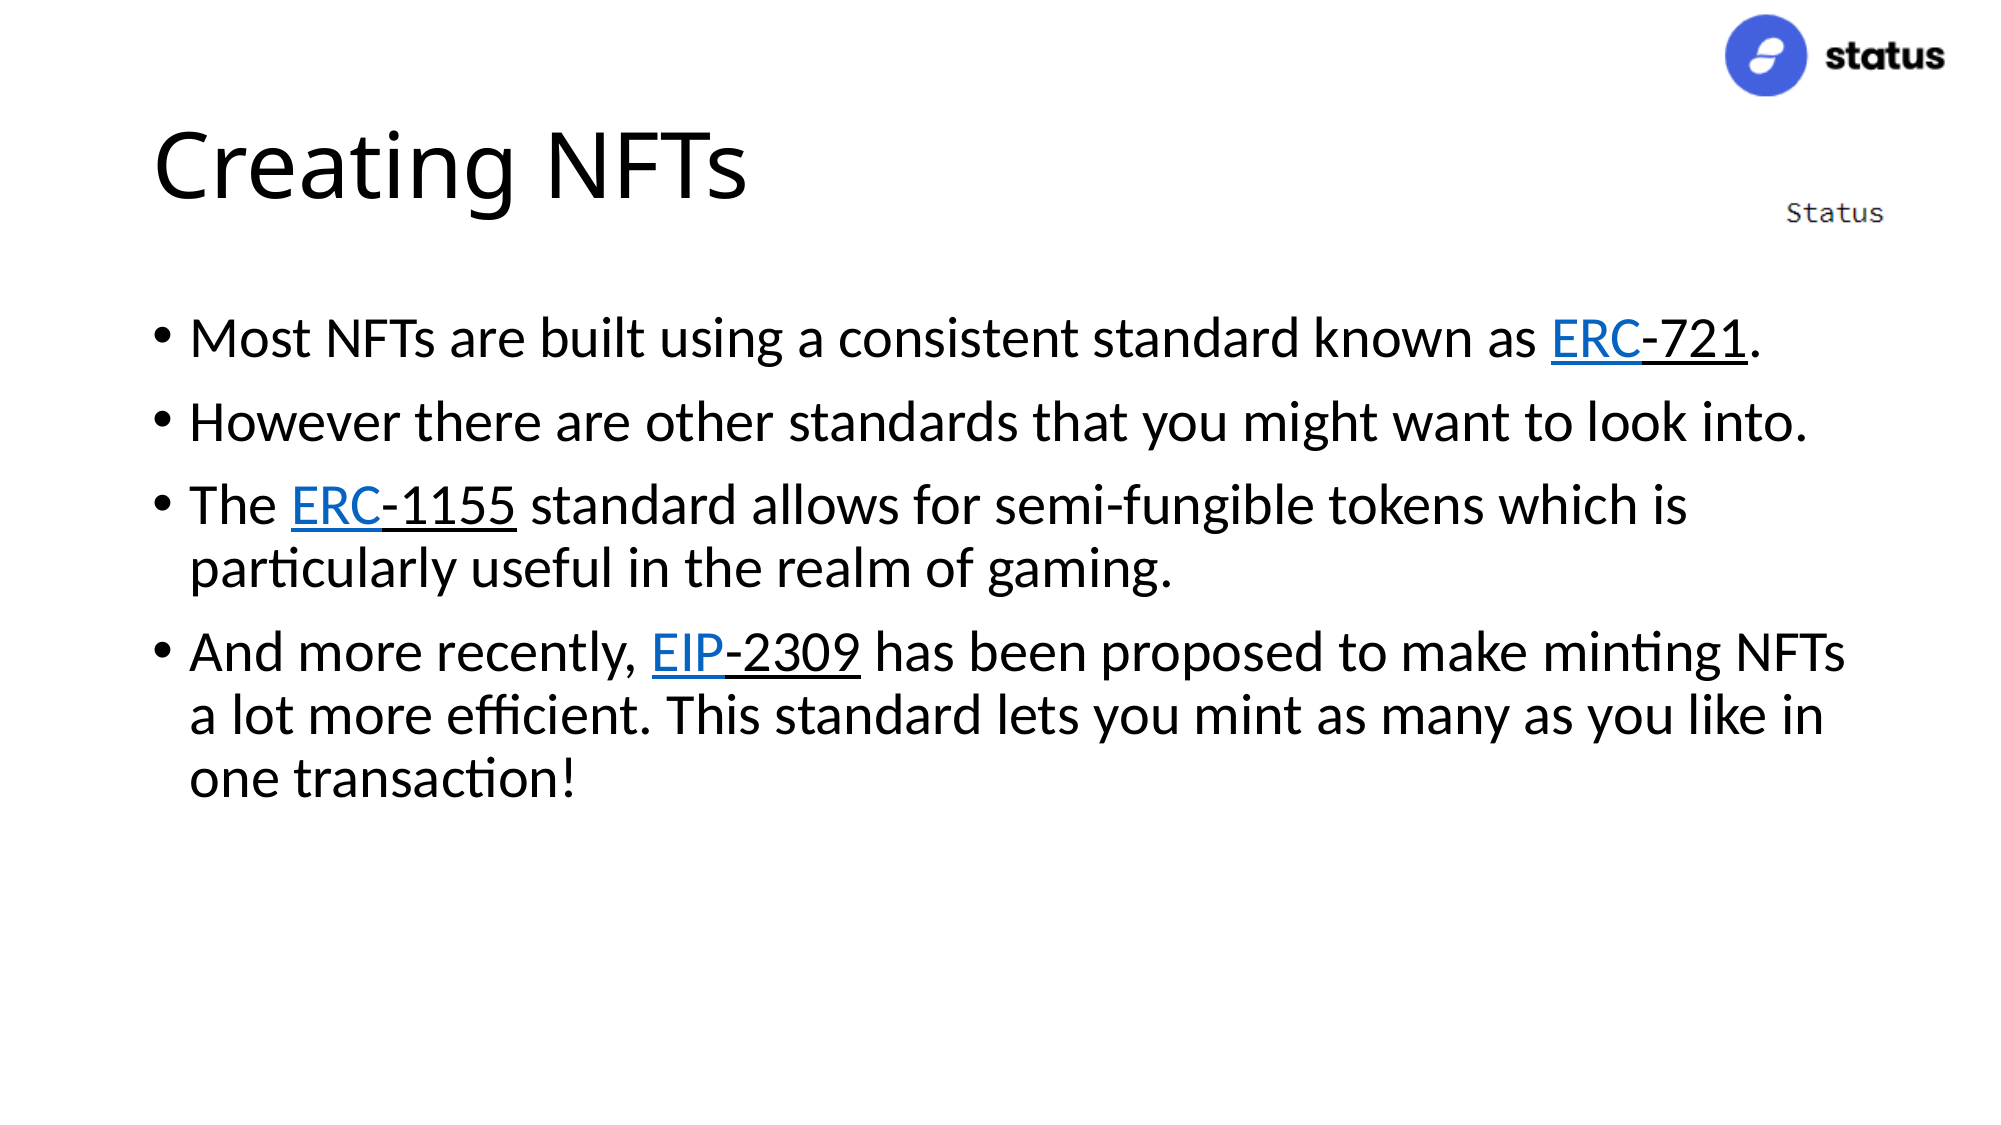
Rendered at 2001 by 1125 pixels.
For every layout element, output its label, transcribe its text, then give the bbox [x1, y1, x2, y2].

picture [1716, 0, 1956, 235]
title Creating NFTs [137, 59, 1863, 278]
list Most NFTs are built using a consistent standard known as ERC-721. However there are other standards that you might want to look into. The ERC-1155 standard allows for semi-fungible tokens which is particularly useful in the realm of gaming. And more recently, EIP-2309 has been proposed to make minting NFTs a lot more efficient. This standard lets you mint as many as you like in one transaction! [137, 299, 1863, 1014]
